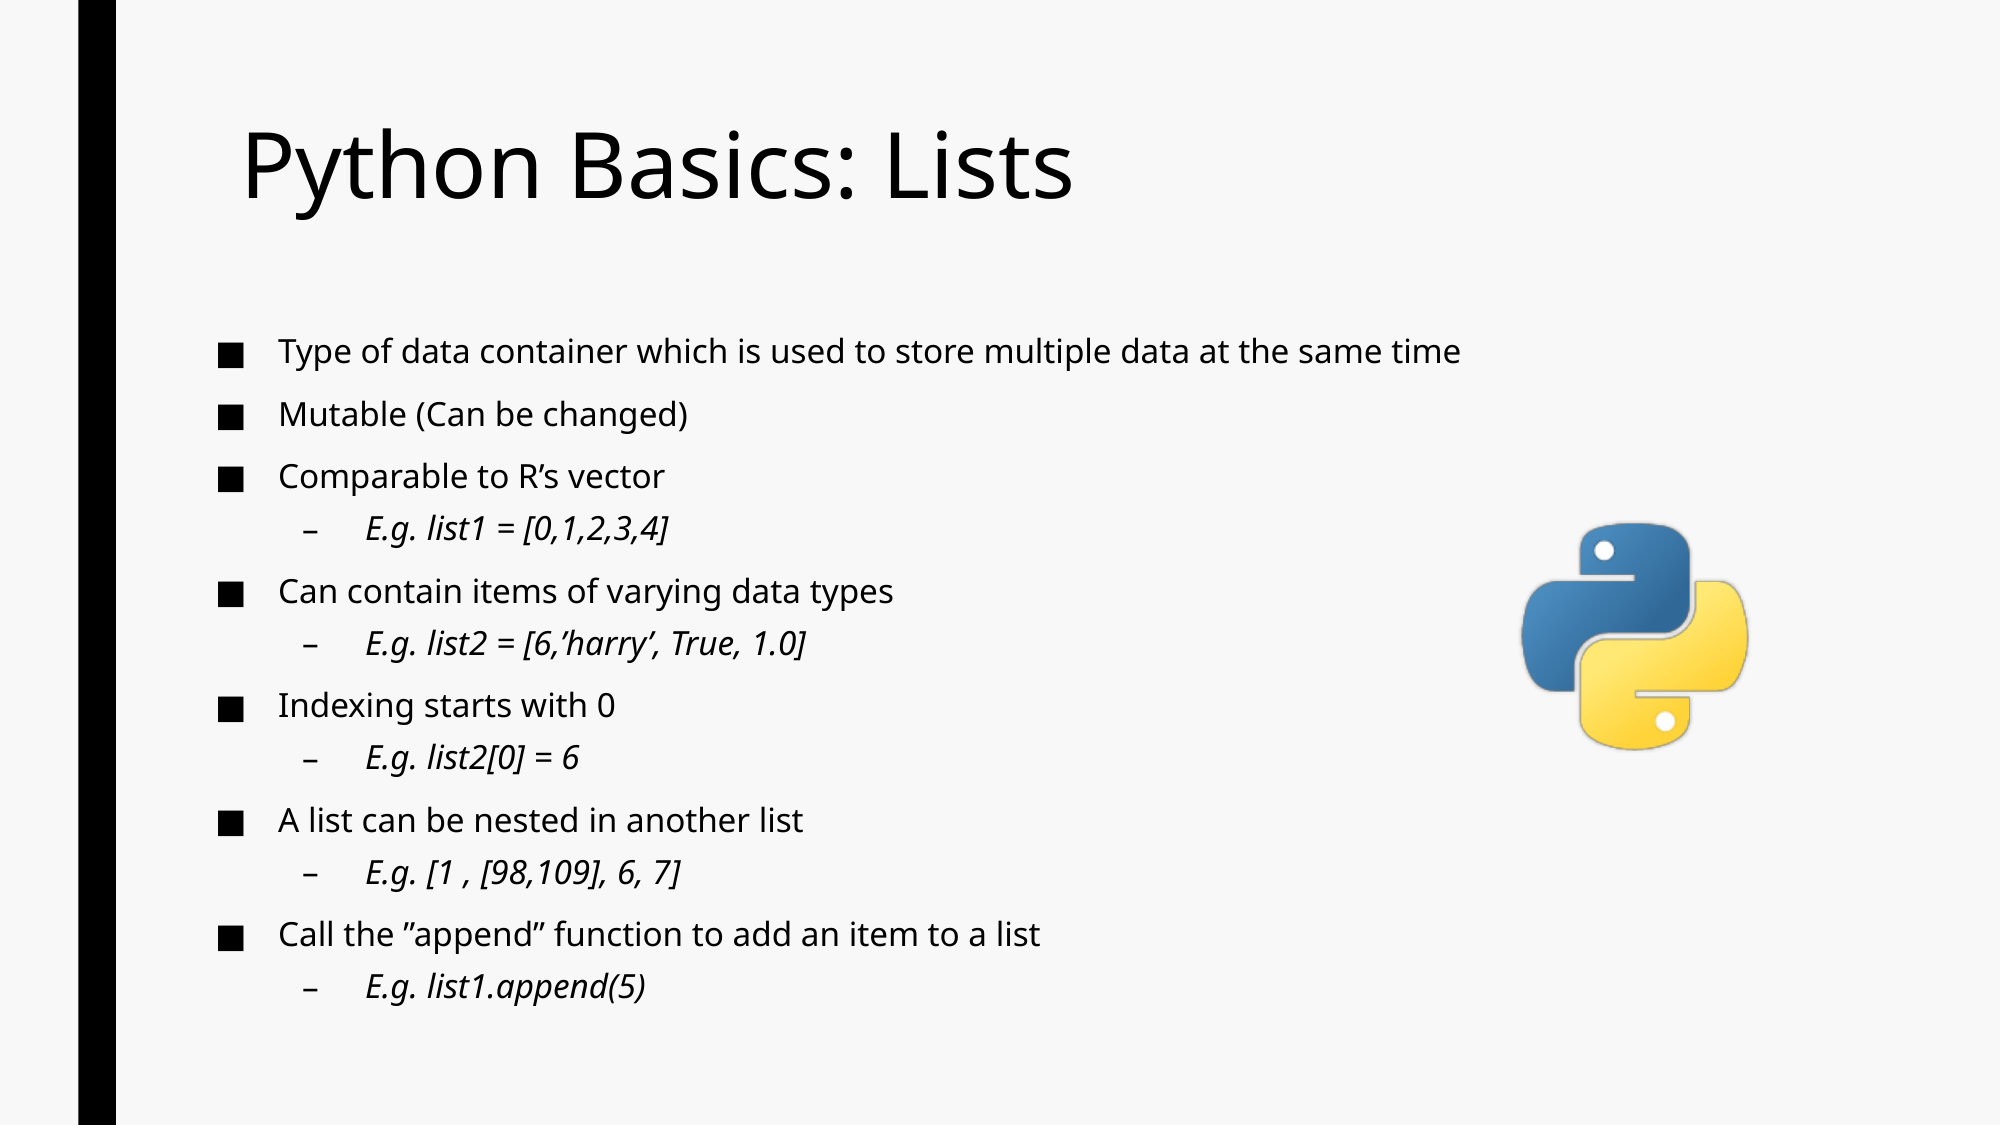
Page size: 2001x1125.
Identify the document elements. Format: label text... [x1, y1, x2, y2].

title Python Basics: Lists [225, 112, 1800, 326]
list Type of data container which is used to store multiple data at the same time Mutable (Can be changed) Comparable to R’s vector E.g. list1 = [0,1,2,3,4] Can contain items of varying data types E.g. list2 = [6,’harry’, True, 1.0] Indexing starts with 0 E.g. list2[0] = 6 A list can be nested in another list E.g. [1 , [98,109], 6, 7] Call the ”append” function to add an item to a list E.g. list1.append(5) [200, 326, 1892, 1080]
picture [1471, 473, 1800, 802]
